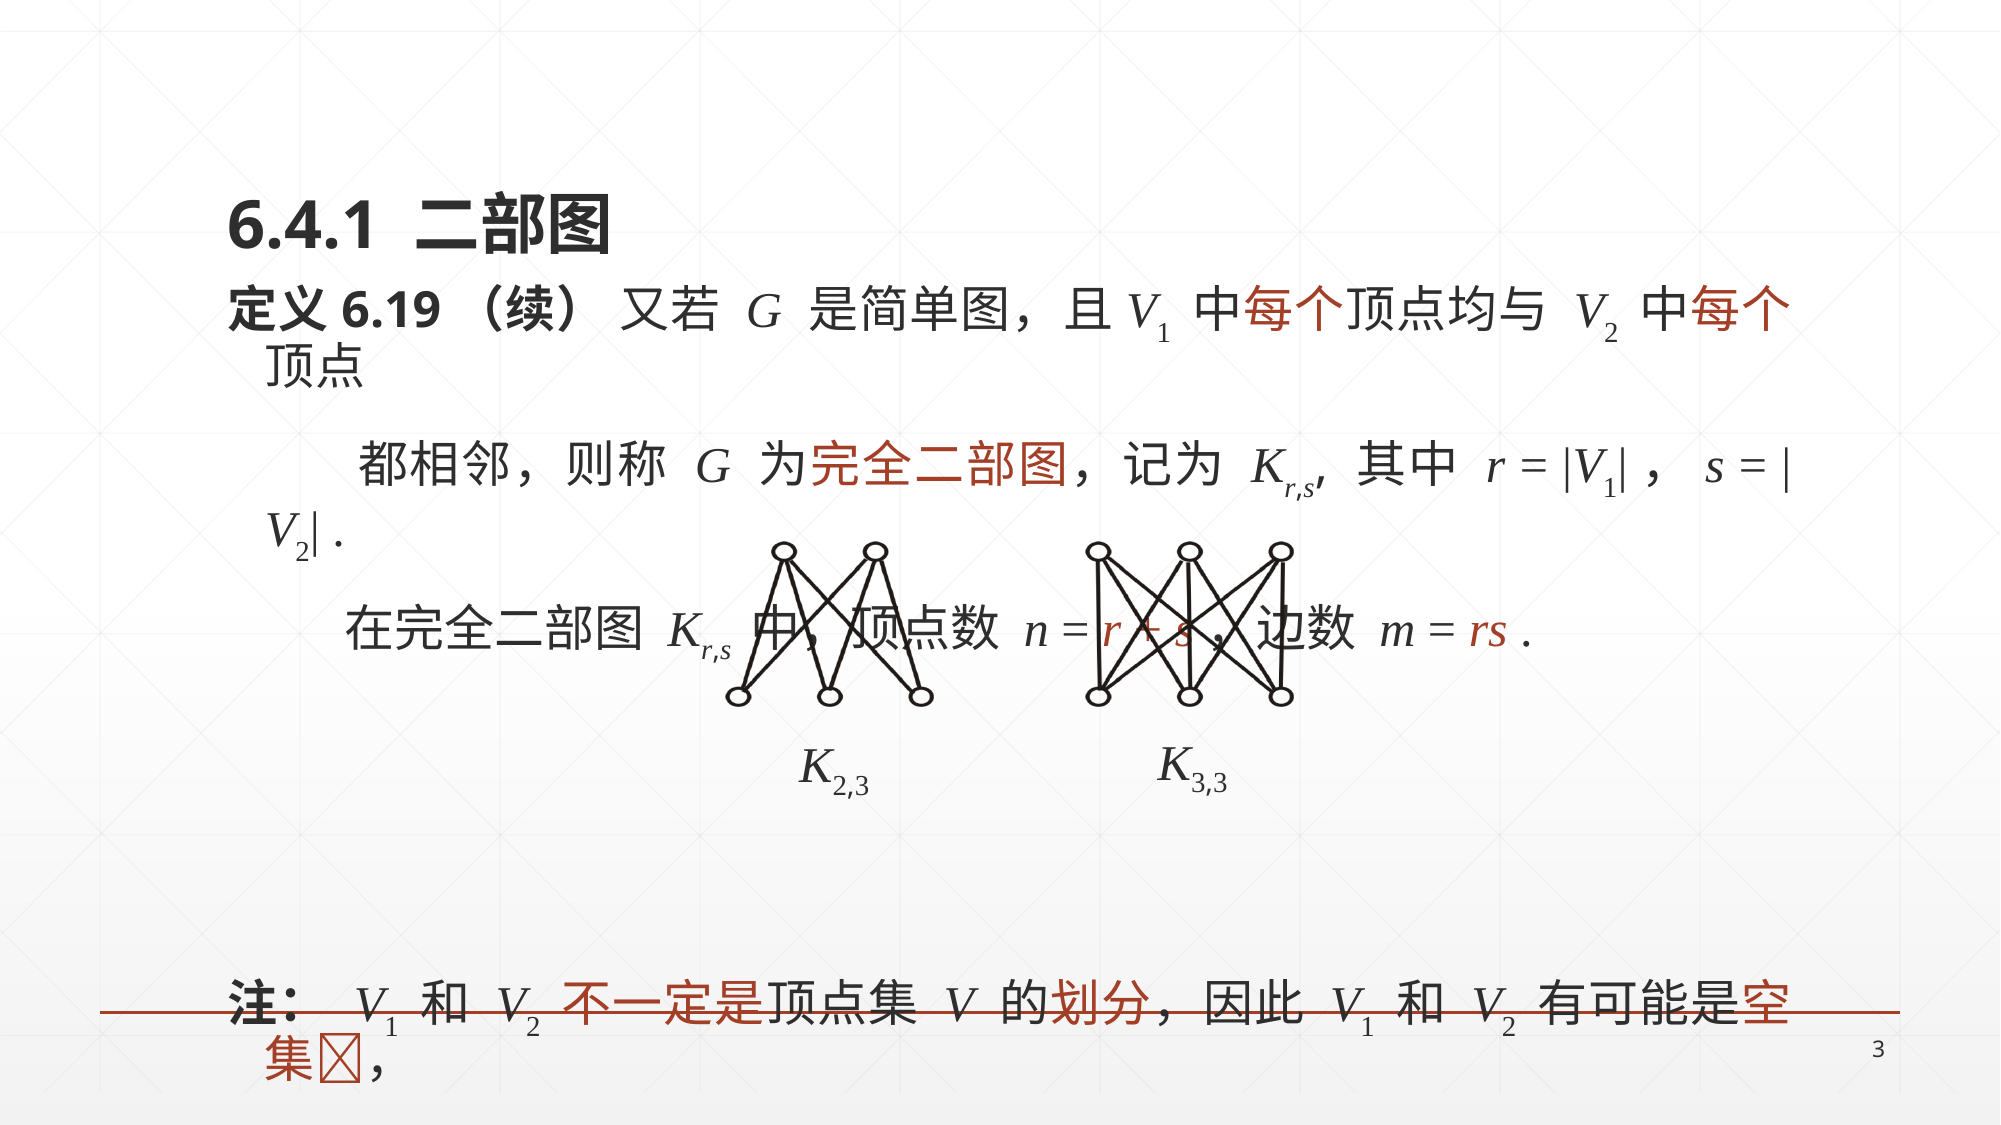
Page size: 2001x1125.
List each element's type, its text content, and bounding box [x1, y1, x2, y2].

list 定义6.19（续） 又若 G 是简单图，且V1 中每个顶点均与 V2 中每个顶点 都相邻，则称 G 为完全二部图，记为 Kr,s, 其中 r = |V1|，s = |V2| . 在完全二部图 Kr,s 中，顶点数 n = r + s，边数 m = rs . 注： V1 和 V2 不一定是顶点集 V 的划分，因此 V1 和 V2 有可能是空集， 零图和平凡图都是二部图 . [212, 270, 1807, 994]
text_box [725, 541, 1294, 802]
slide_number 3 [1749, 1031, 1901, 1069]
text_box 6.4.1 二部图 [212, 82, 1788, 271]
